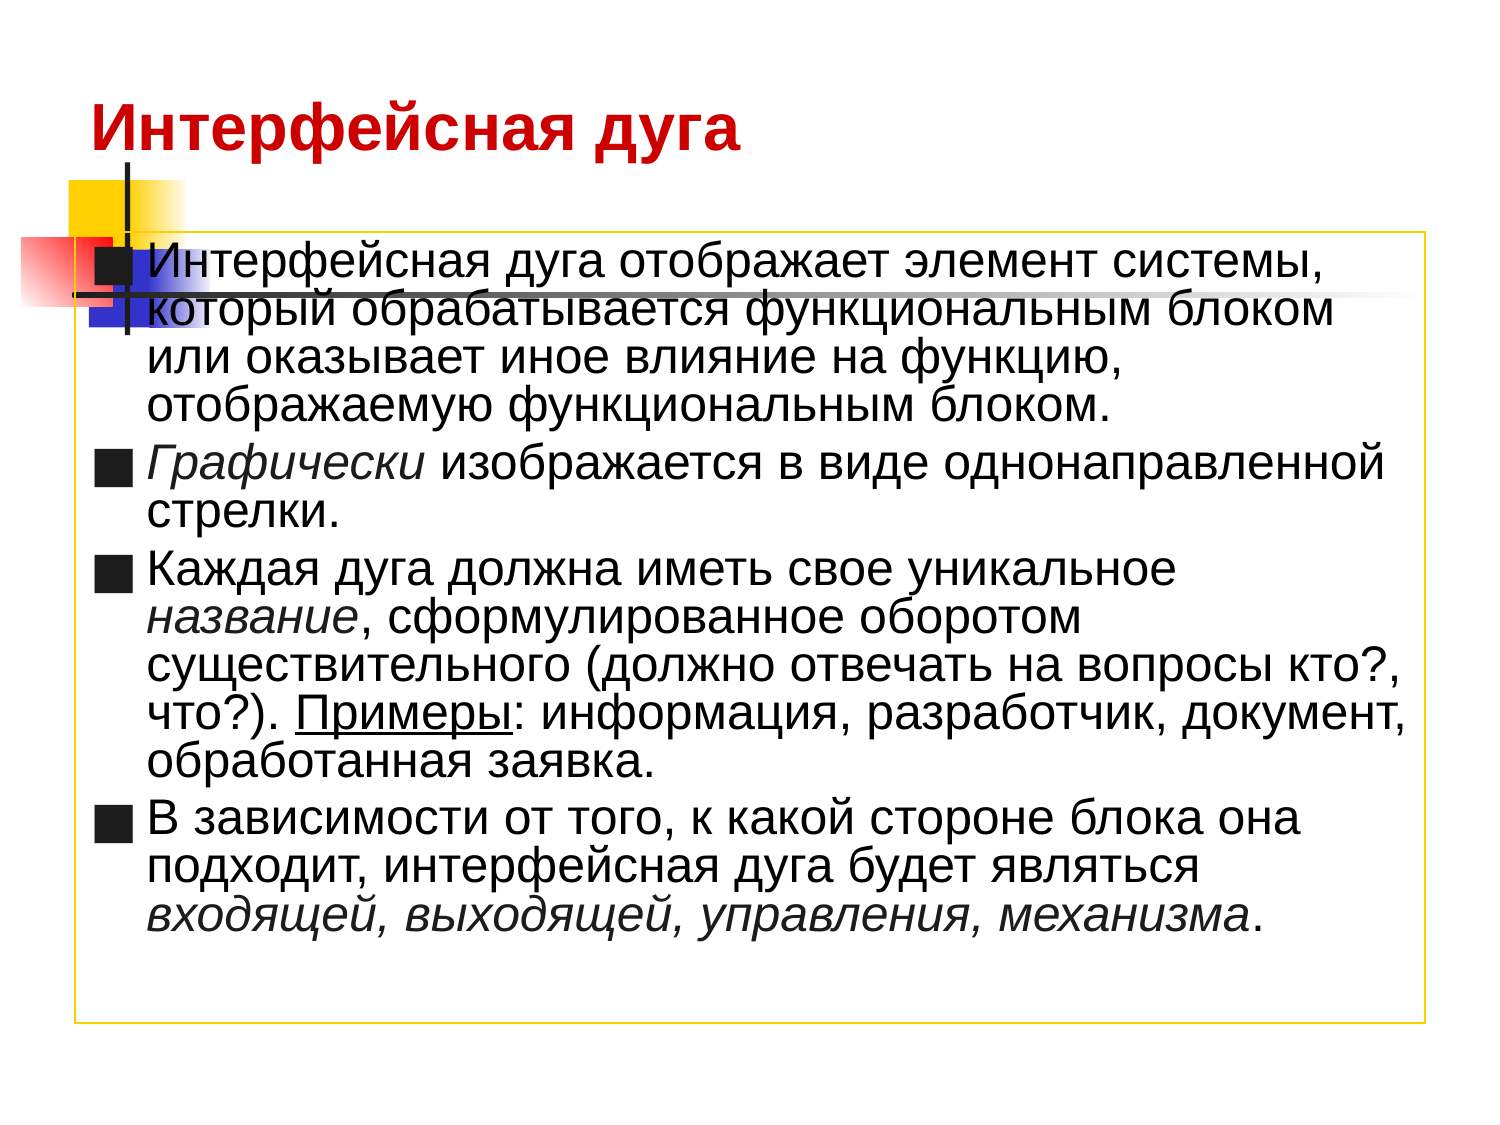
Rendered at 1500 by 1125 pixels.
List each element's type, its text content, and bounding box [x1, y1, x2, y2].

list Интерфейсная дуга отображает элемент системы, который обрабатывается функциональным блоком или оказывает иное влияние на функцию, отображаемую функциональным блоком. Графически изображается в виде однонаправленной стрелки. Каждая дуга должна иметь свое уникальное название, сформулированное оборотом существительного (должно отвечать на вопросы кто?, что?). Примеры: информация, разработчик, документ, обработанная заявка. В зависимости от того, к какой стороне блока она подходит, интерфейсная дуга будет являться входящей, выходящей, управления, механизма. [75, 231, 1425, 1024]
title Интерфейсная дуга [75, 75, 1425, 173]
